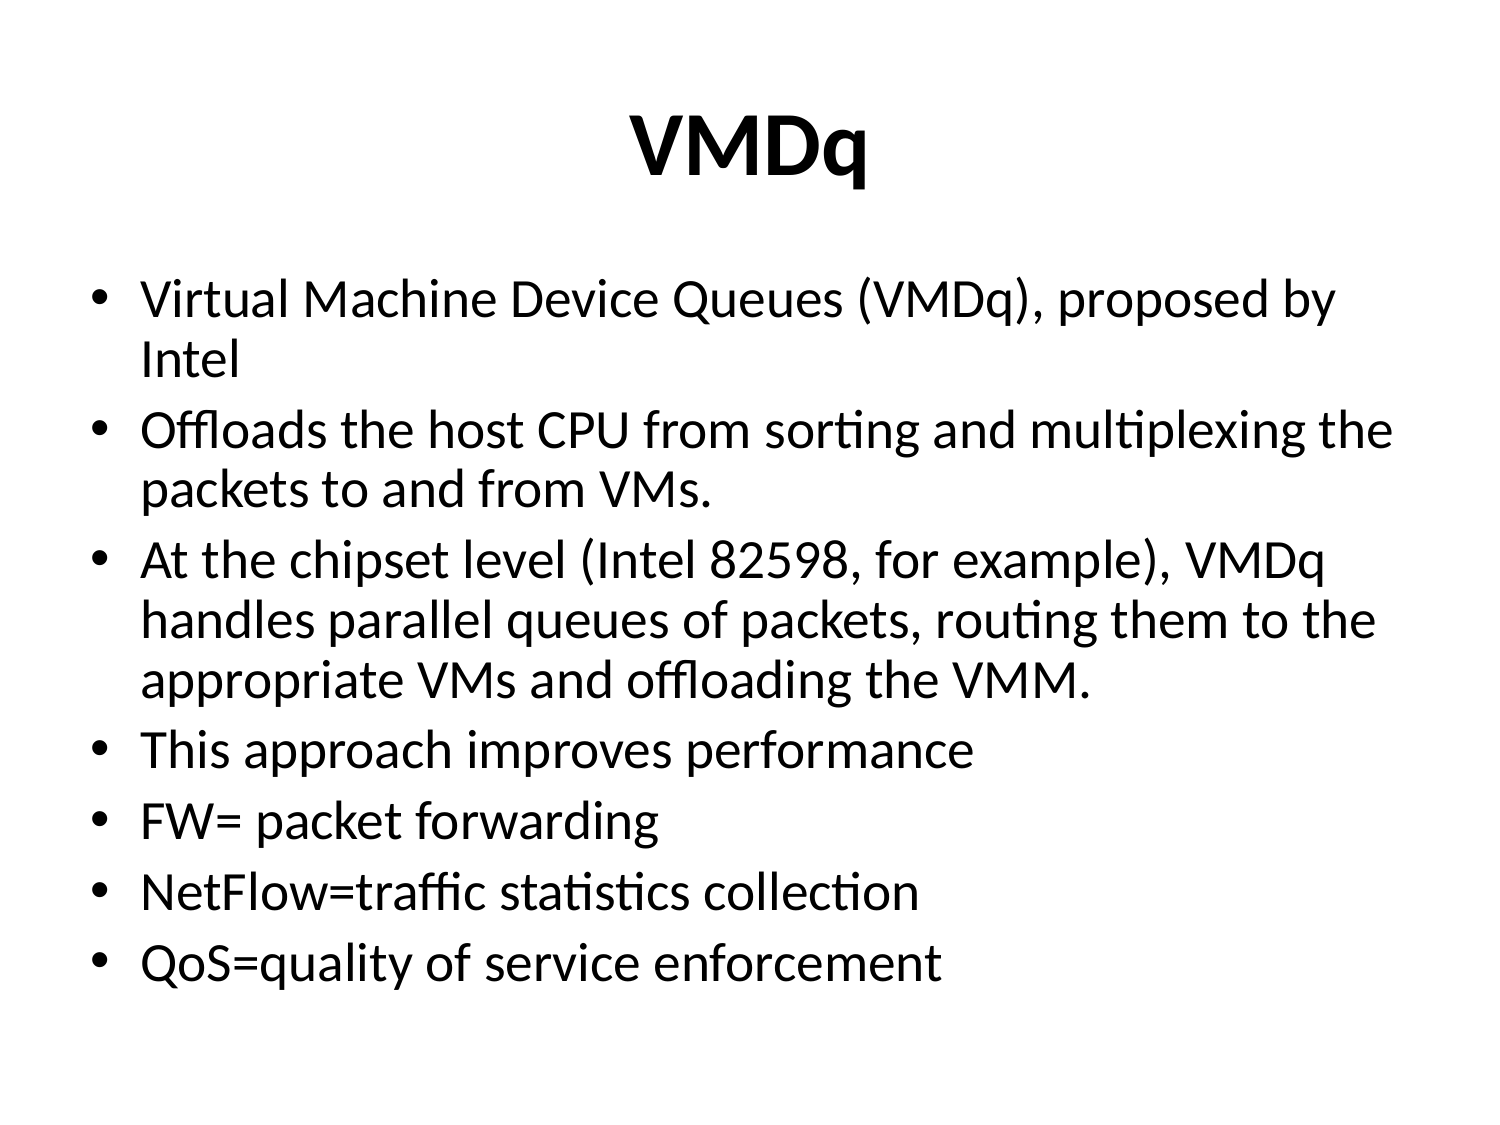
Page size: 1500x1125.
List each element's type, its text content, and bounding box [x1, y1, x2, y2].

list Virtual Machine Device Queues (VMDq), proposed by Intel Offloads the host CPU from sorting and multiplexing the packets to and from VMs. At the chipset level (Intel 82598, for example), VMDq handles parallel queues of packets, routing them to the appropriate VMs and offloading the VMM. This approach improves performance FW= packet forwarding NetFlow=traffic statistics collection QoS=quality of service enforcement [75, 262, 1425, 1005]
title VMDq [75, 45, 1425, 233]
